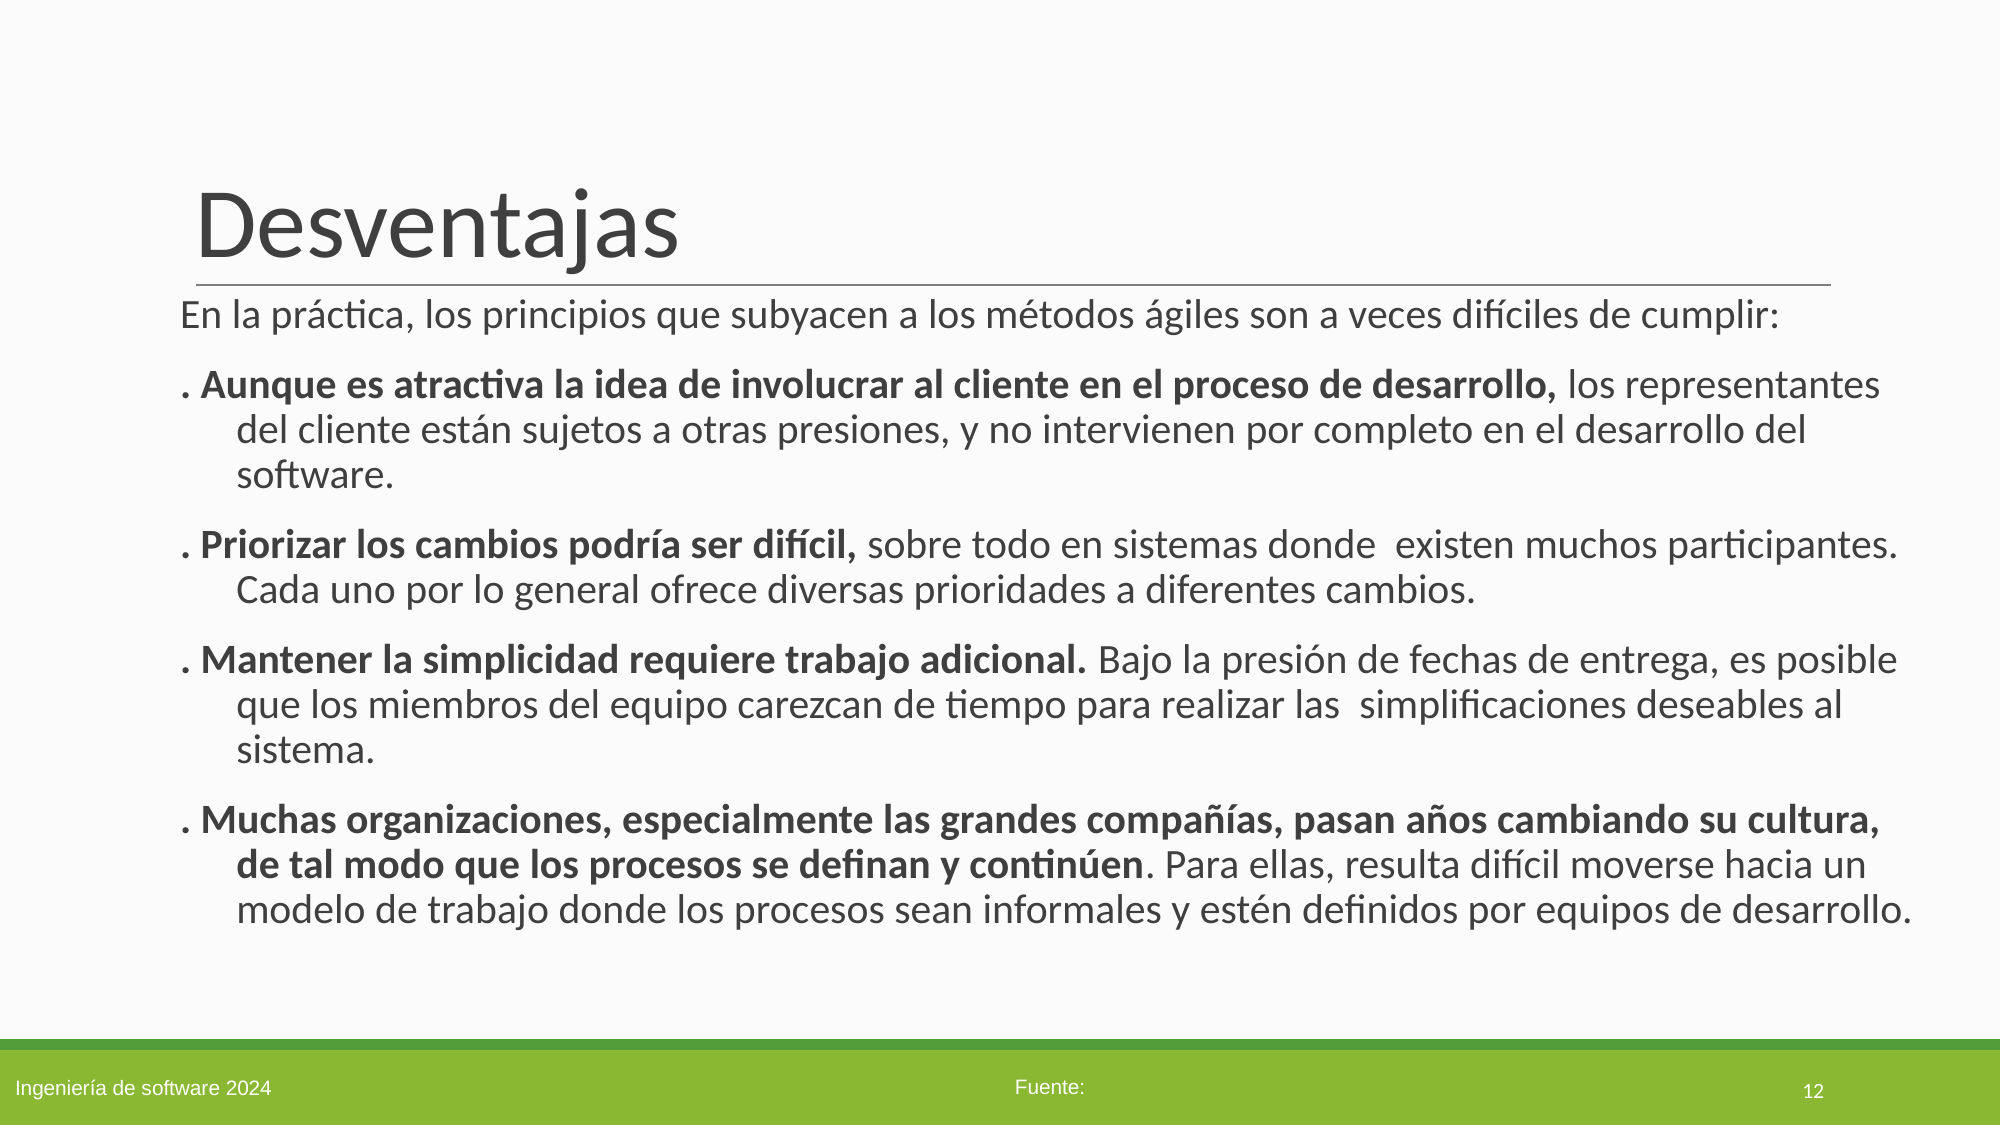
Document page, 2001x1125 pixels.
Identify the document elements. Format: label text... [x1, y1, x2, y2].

title Desventajas [180, 47, 1830, 285]
list En la práctica, los principios que subyacen a los métodos ágiles son a veces difíciles de cumplir: . Aunque es atractiva la idea de involucrar al cliente en el proceso de desarrollo, los representantes del cliente están sujetos a otras presiones, y no intervienen por completo en el desarrollo del software. . Priorizar los cambios podría ser difícil, sobre todo en sistemas donde existen muchos participantes. Cada uno por lo general ofrece diversas prioridades a diferentes cambios. . Mantener la simplicidad requiere trabajo adicional. Bajo la presión de fechas de entrega, es posible que los miembros del equipo carezcan de tiempo para realizar las simplificaciones deseables al sistema. . Muchas organizaciones, especialmente las grandes compañías, pasan años cambiando su cultura, de tal modo que los procesos se definan y continúen. Para ellas, resulta difícil moverse hacia un modelo de trabajo donde los procesos sean informales y estén definidos por equipos de desarrollo. [161, 285, 1926, 903]
slide_number 12 [1624, 1059, 1840, 1120]
